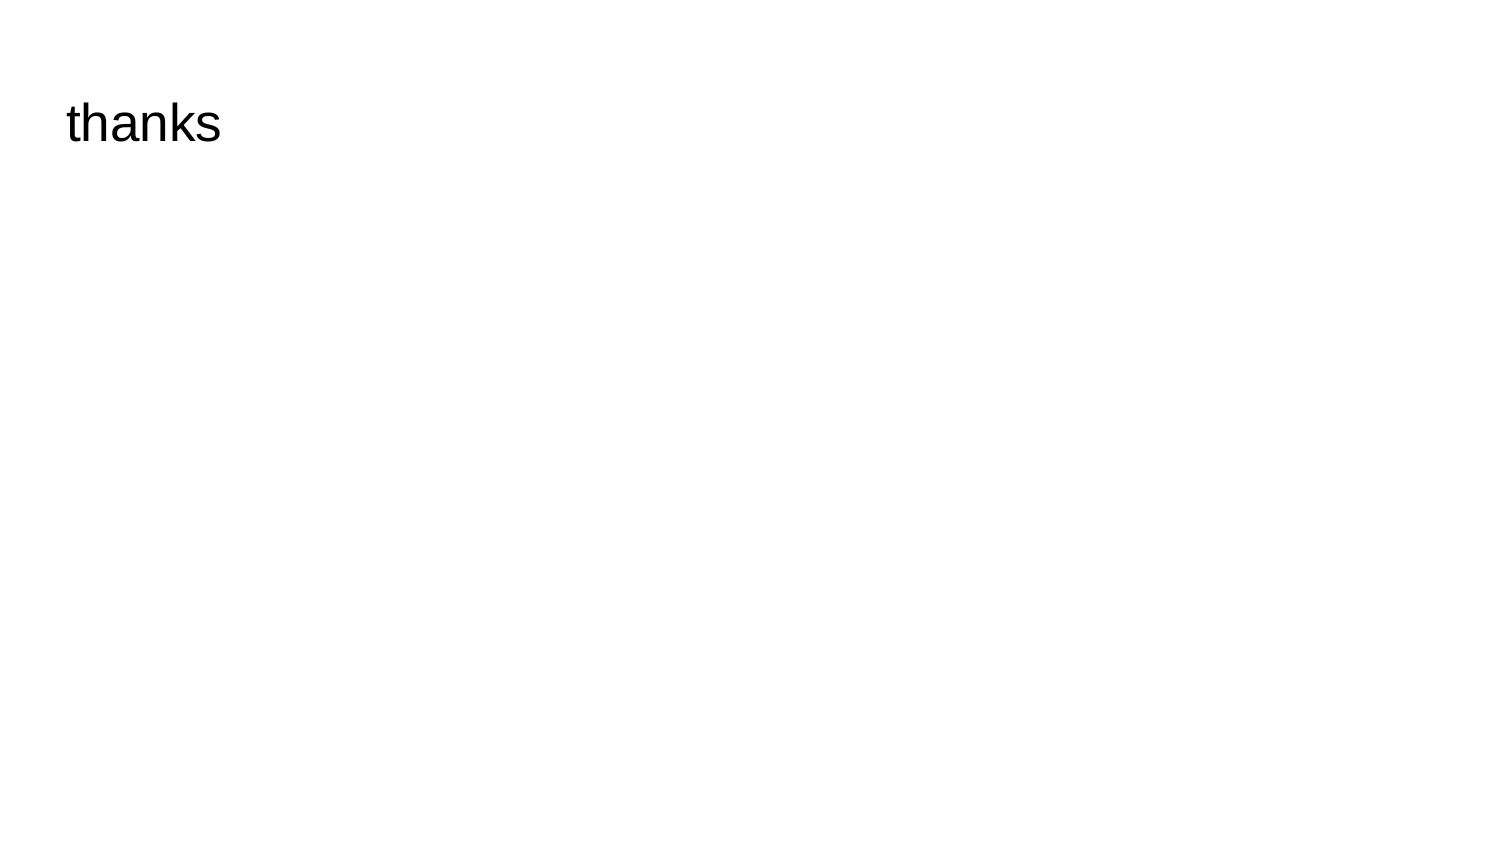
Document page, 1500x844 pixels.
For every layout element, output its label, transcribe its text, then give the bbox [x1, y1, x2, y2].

title thanks [51, 72, 1449, 167]
